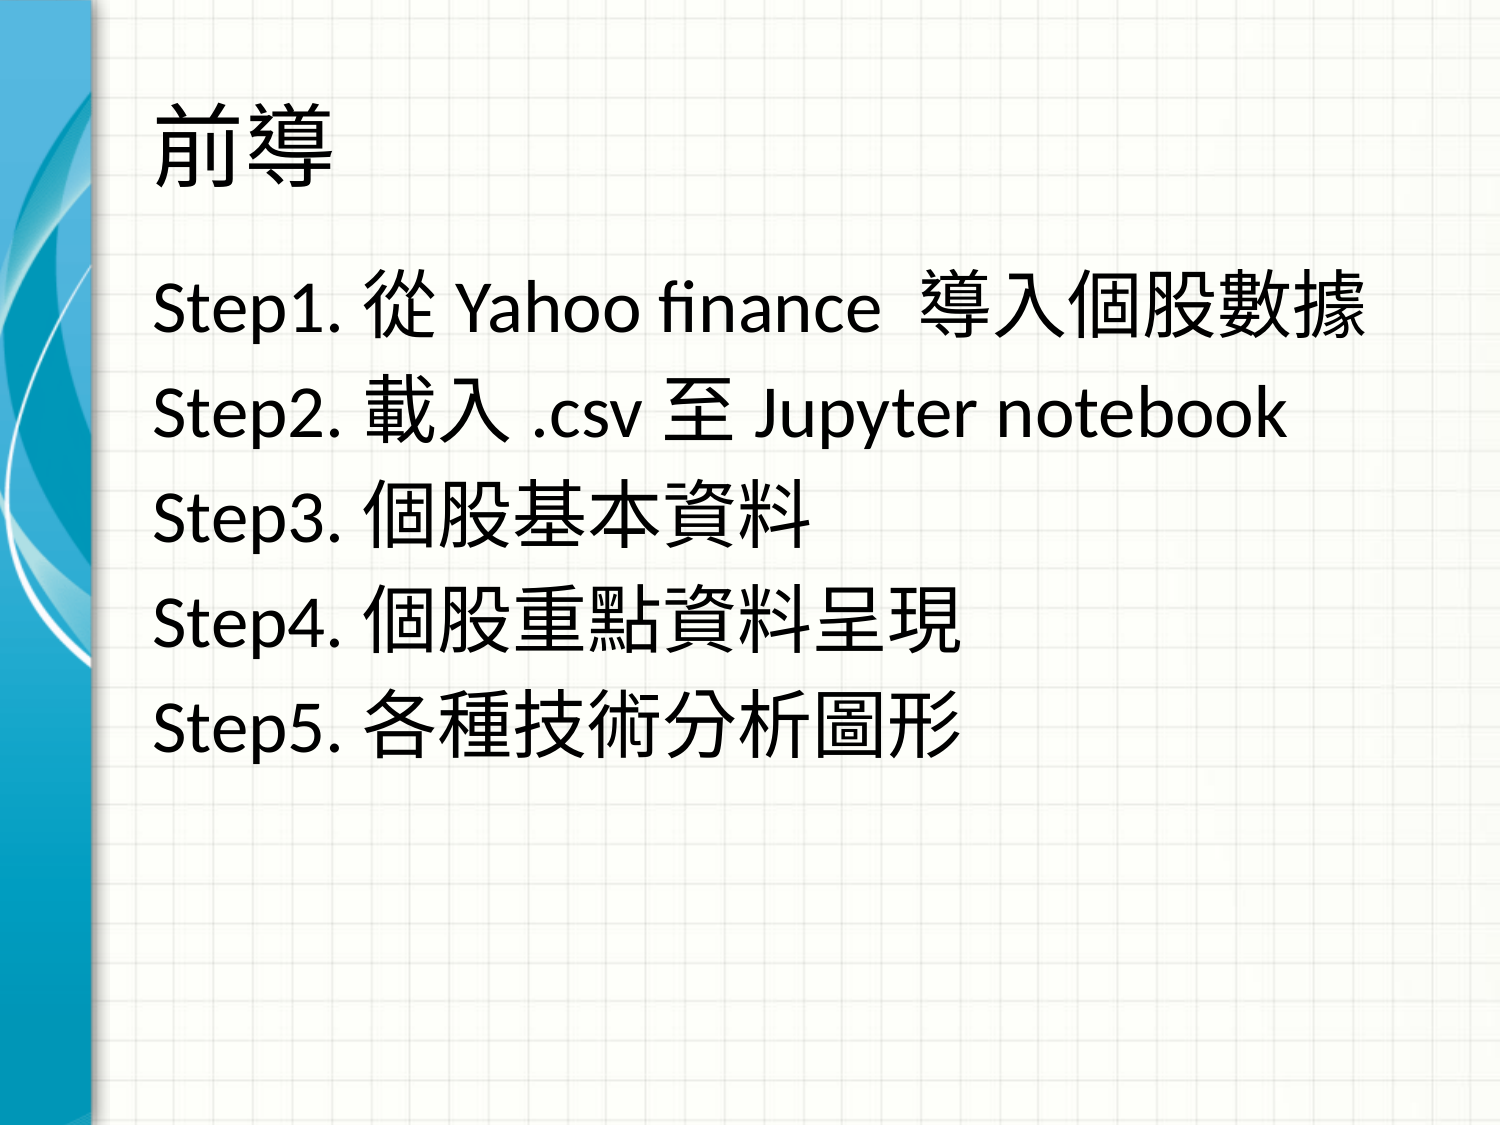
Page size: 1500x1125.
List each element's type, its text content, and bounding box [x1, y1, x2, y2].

title 前導 [137, 50, 1463, 238]
list Step1.從Yahoo finance 導入個股數據 Step2.載入.csv至Jupyter notebook Step3.個股基本資料 Step4.個股重點資料呈現 Step5.各種技術分析圖形 [137, 249, 1447, 993]
picture [0, 0, 1500, 1125]
